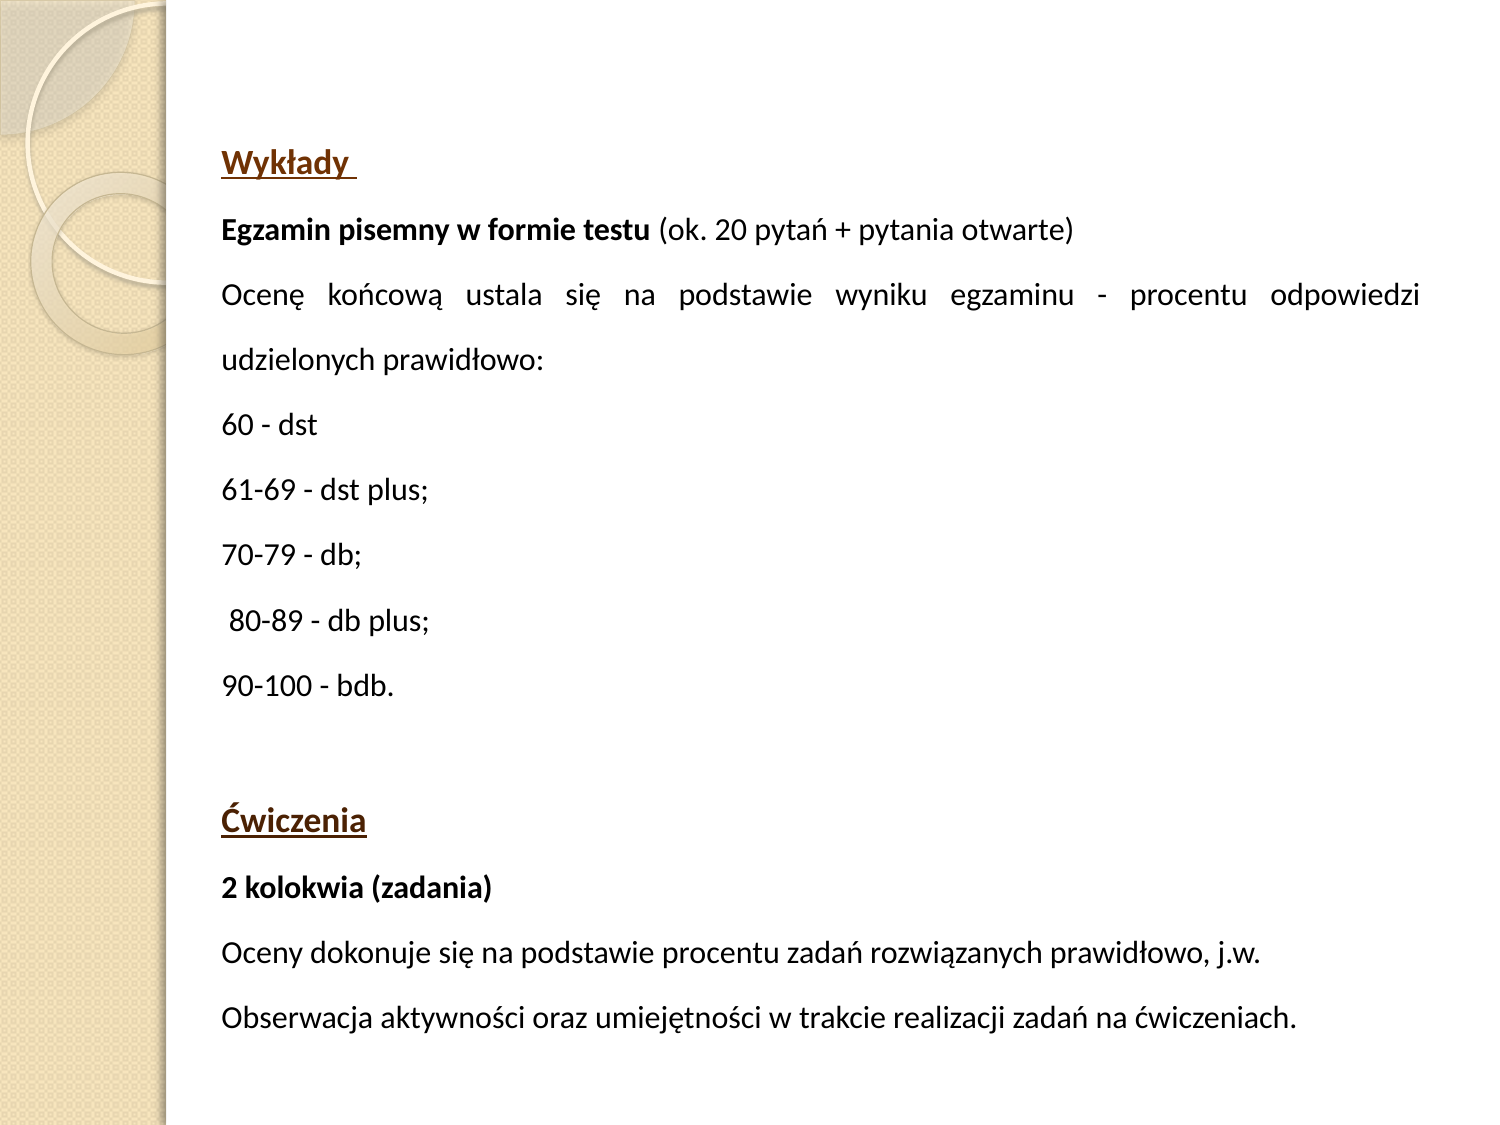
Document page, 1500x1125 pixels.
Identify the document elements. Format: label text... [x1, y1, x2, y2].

list Wykłady Egzamin pisemny w formie testu (ok. 20 pytań + pytania otwarte) Ocenę końcową ustala się na podstawie wyniku egzaminu - procentu odpowiedzi udzielonych prawidłowo: 60 - dst 61-69 - dst plus; 70-79 - db; 80-89 - db plus; 90-100 - bdb. Ćwiczenia 2 kolokwia (zadania) Oceny dokonuje się na podstawie procentu zadań rozwiązanych prawidłowo, j.w. Obserwacja aktywności oraz umiejętności w trakcie realizacji zadań na ćwiczeniach. [206, 101, 1437, 1047]
